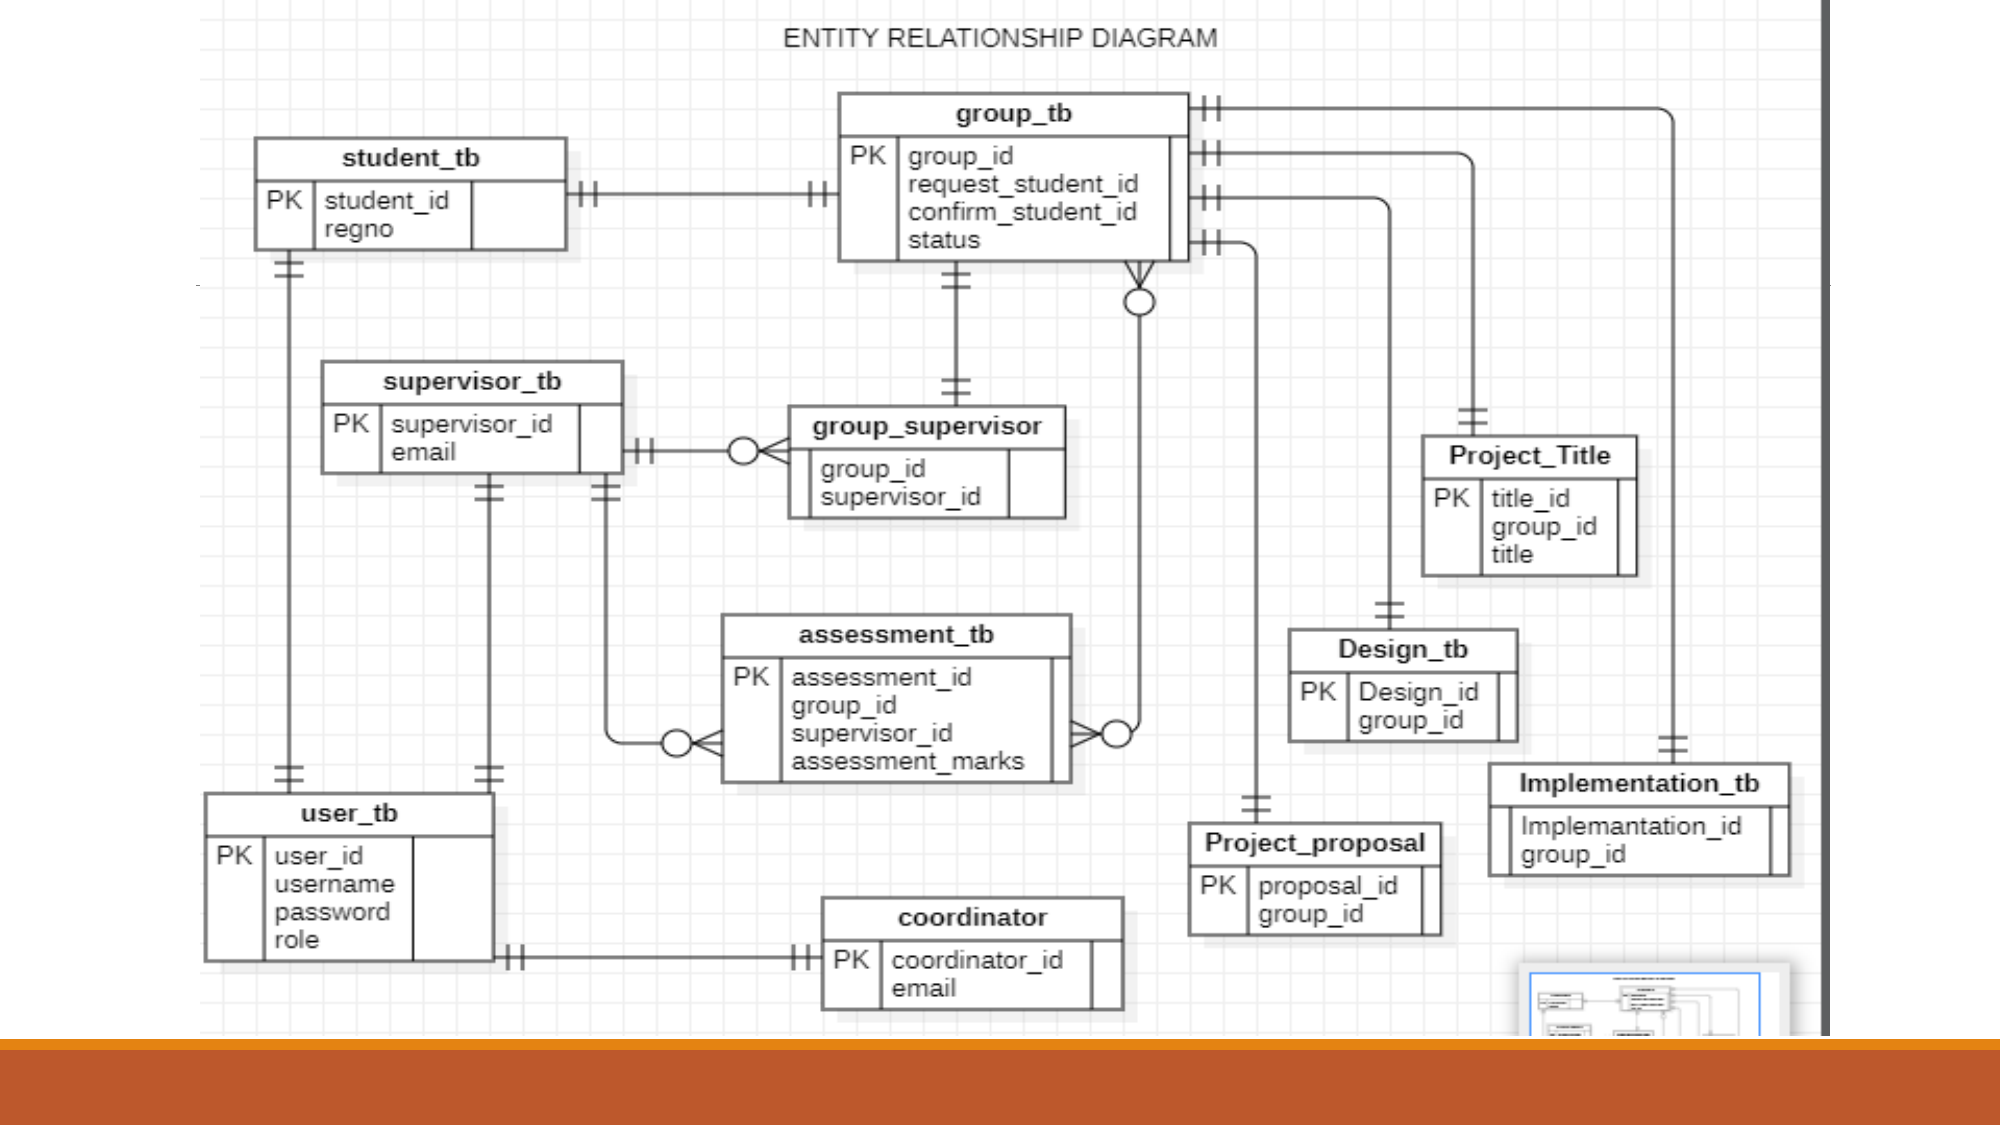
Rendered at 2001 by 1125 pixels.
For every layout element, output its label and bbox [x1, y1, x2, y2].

picture [199, 0, 1831, 1037]
